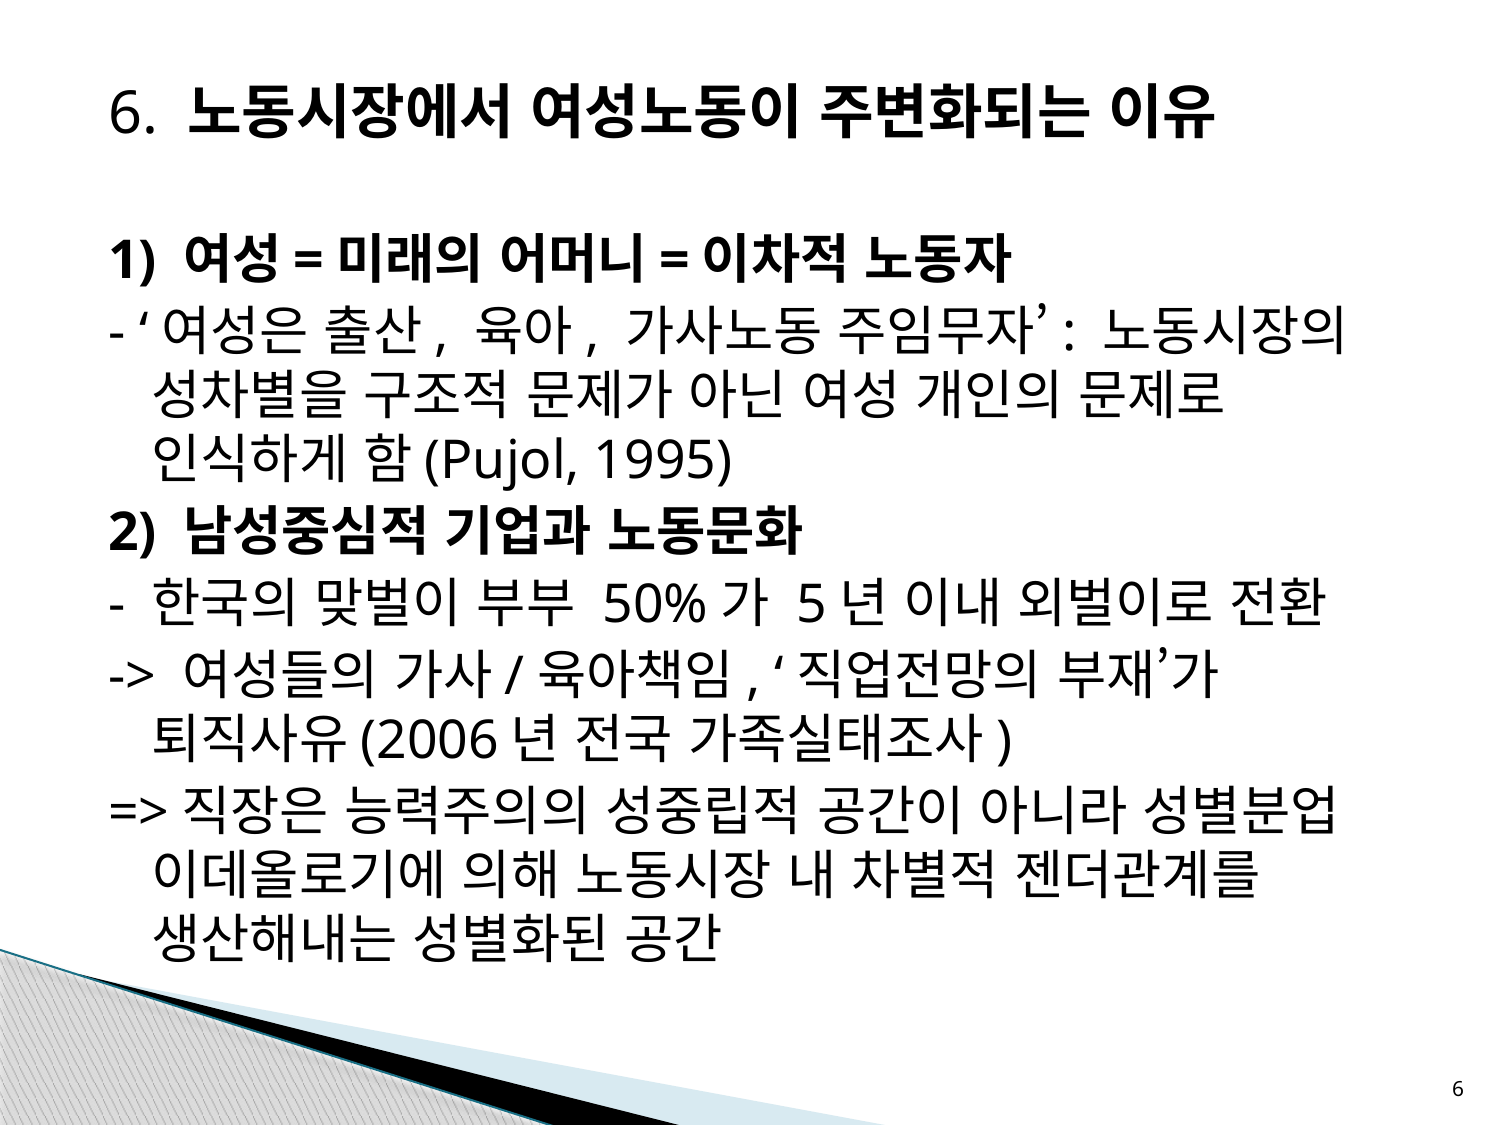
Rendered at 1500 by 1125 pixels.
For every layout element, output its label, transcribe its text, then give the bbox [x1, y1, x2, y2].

slide_number 6 [1418, 1051, 1479, 1112]
list 6. 노동시장에서 여성노동이 주변화되는 이유 1) 여성=미래의 어머니=이차적 노동자 - ‘여성은 출산, 육아, 가사노동 주임무자’: 노동시장의 성차별을 구조적 문제가 아닌 여성 개인의 문제로 인식하게 함(Pujol, 1995) 2) 남성중심적 기업과 노동문화 - 한국의 맞벌이 부부 50%가 5년 이내 외벌이로 전환 -> 여성들의 가사/육아책임, ‘직업전망의 부재’가 퇴직사유(2006년 전국 가족실태조사) =>직장은 능력주의의 성중립적 공간이 아니라 성별분업 이데올로기에 의해 노동시장 내 차별적 젠더관계를 생산해내는 성별화된 공간 [75, 66, 1425, 986]
